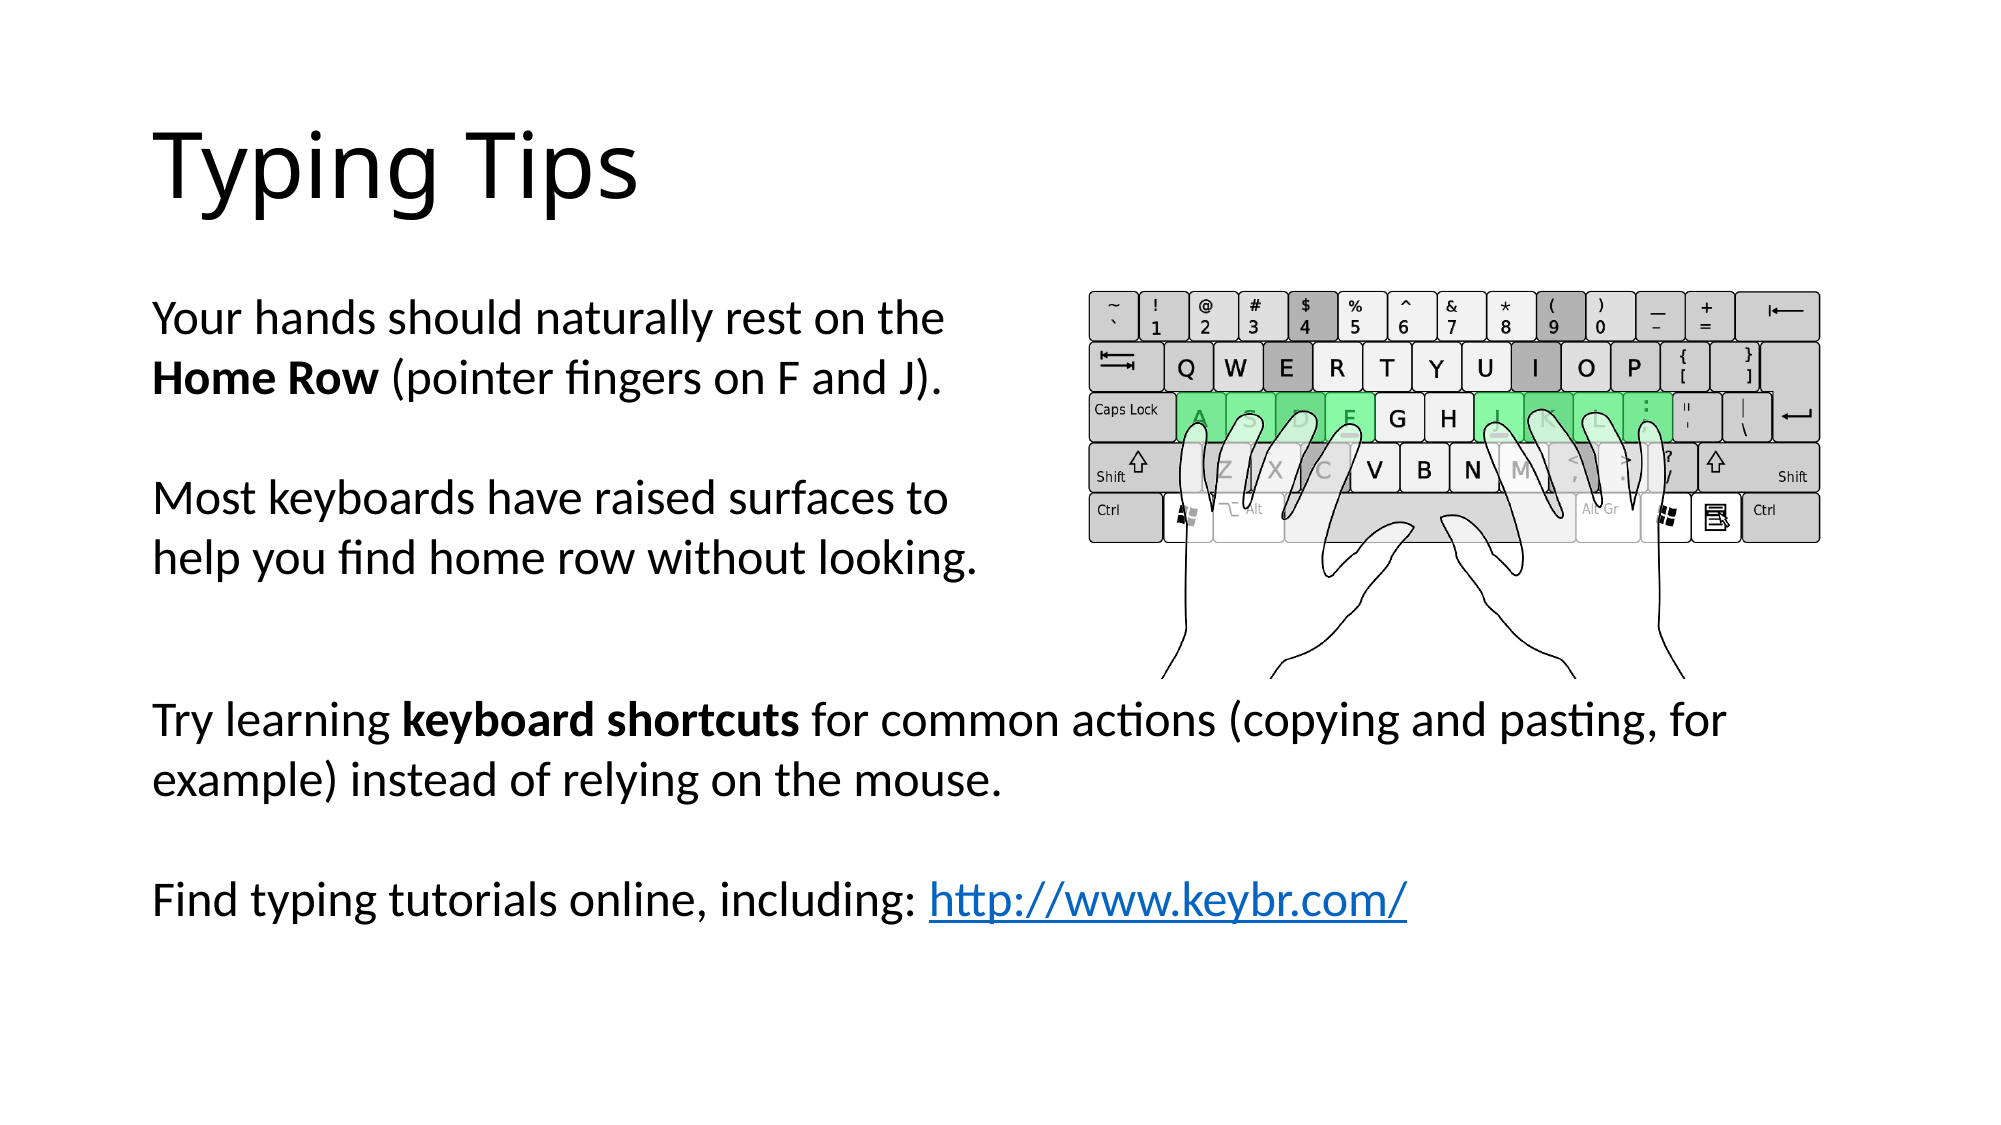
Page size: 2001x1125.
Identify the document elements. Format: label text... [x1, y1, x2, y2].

text_box Try learning keyboard shortcuts for common actions (copying and pasting, for example) instead of relying on the mouse. Find typing tutorials online, including: http://www.keybr.com/ [137, 678, 1749, 934]
title Typing Tips [137, 59, 1863, 278]
picture [1074, 277, 1830, 679]
text_box Your hands should naturally rest on the Home Row (pointer fingers on F and J). Most keyboards have raised surfaces to help you find home row without looking. [137, 277, 1019, 592]
